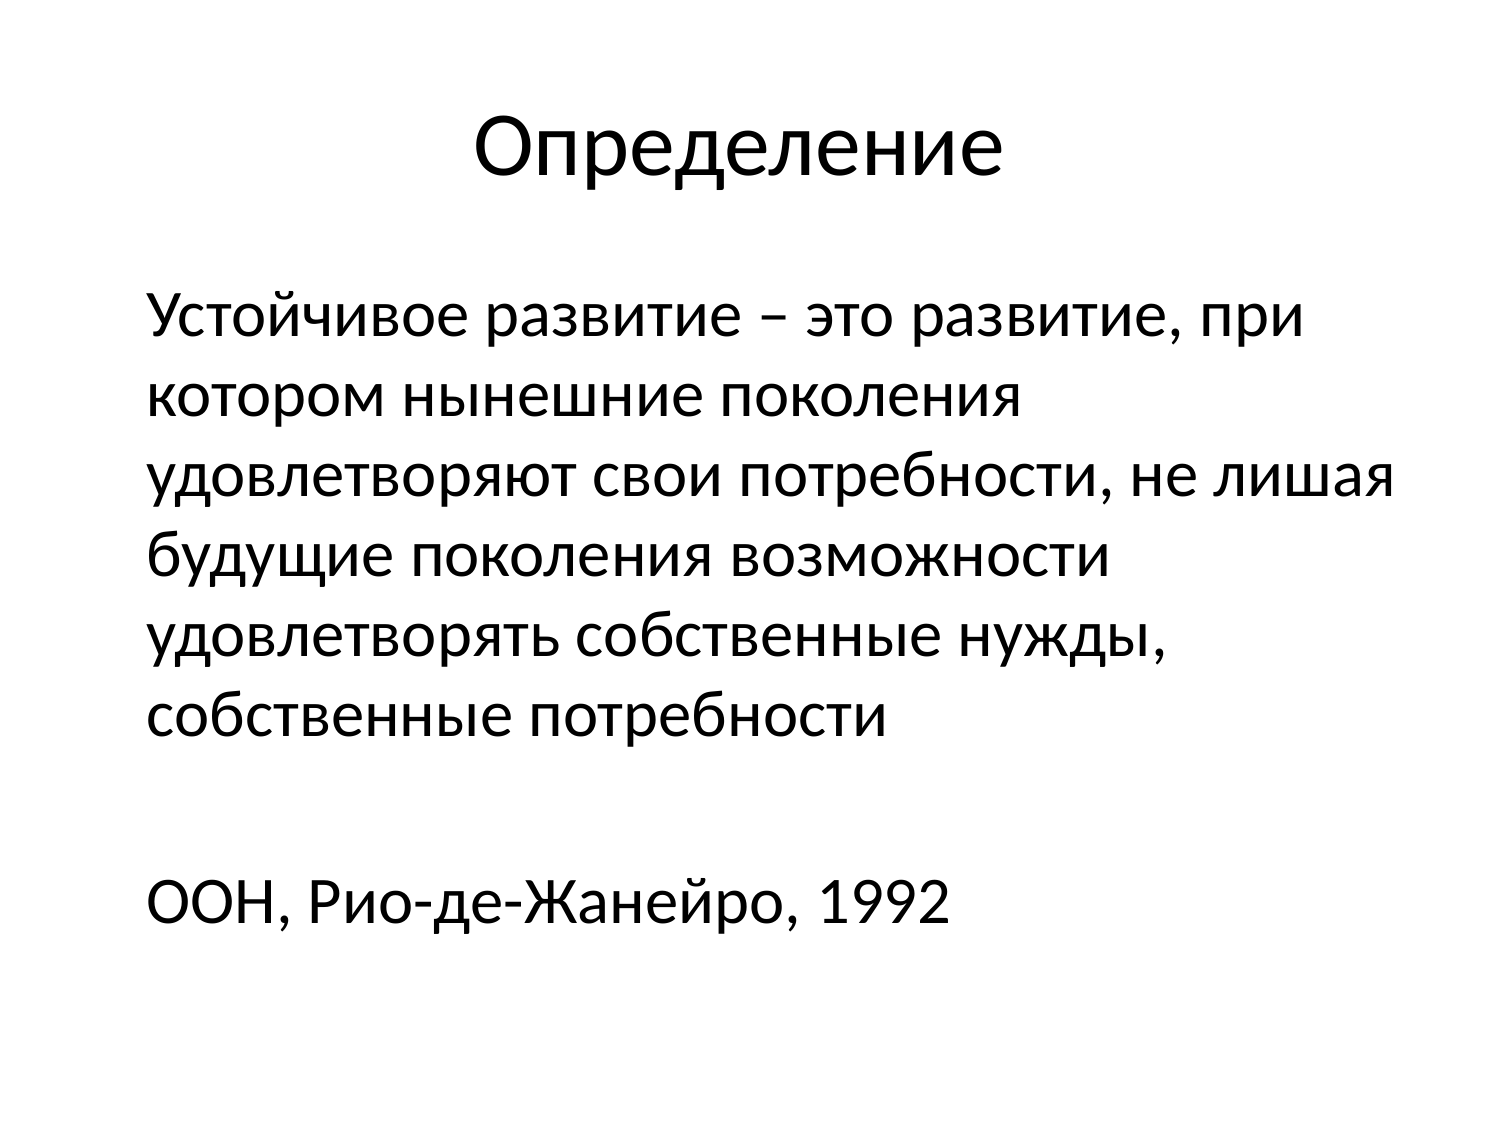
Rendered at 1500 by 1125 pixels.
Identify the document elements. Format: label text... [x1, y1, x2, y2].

list Устойчивое развитие – это развитие, при котором нынешние поколения удовлетворяют свои потребности, не лишая будущие поколения возможности удовлетворять собственные нужды, собственные потребности ООН, Рио-де-Жанейро, 1992 [75, 262, 1425, 1005]
title Определение [75, 45, 1425, 233]
